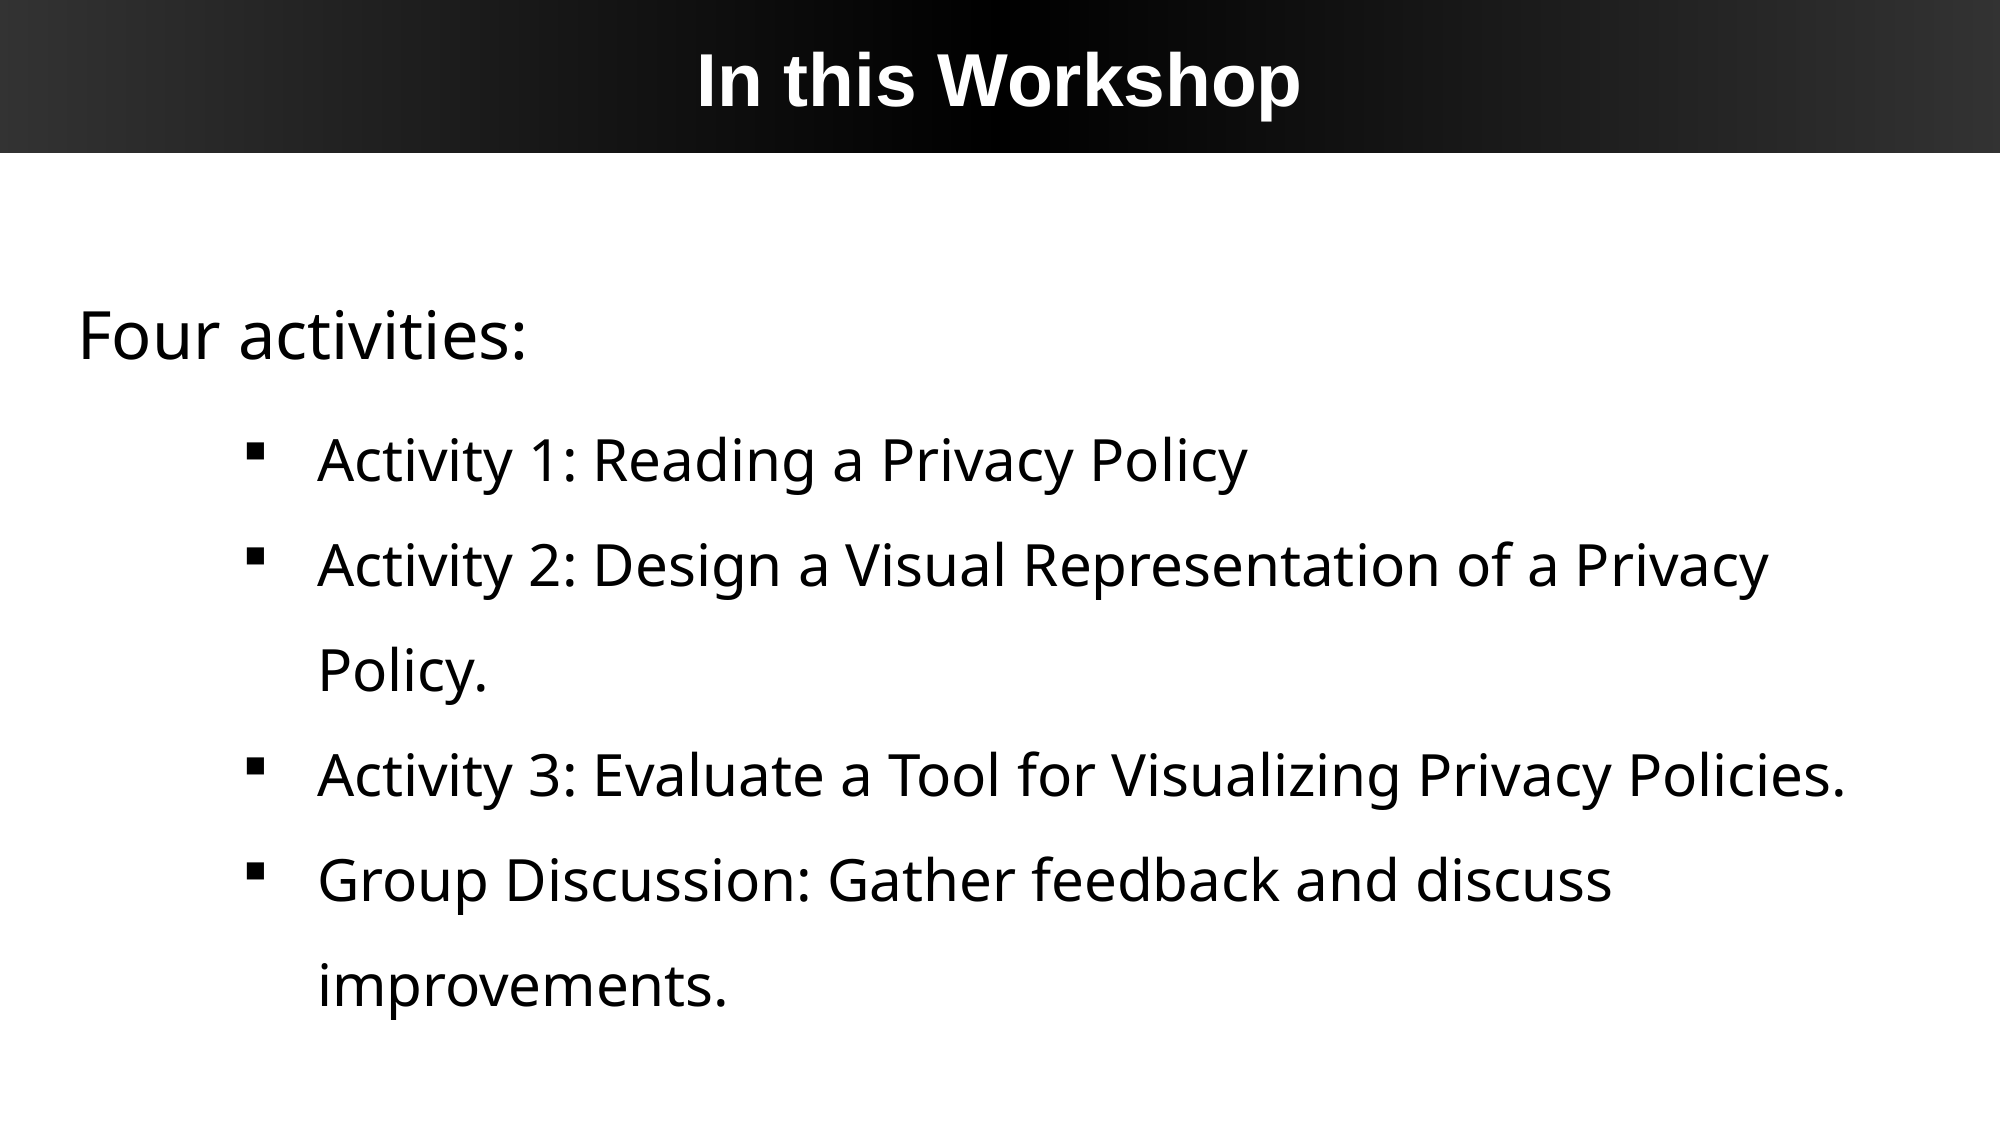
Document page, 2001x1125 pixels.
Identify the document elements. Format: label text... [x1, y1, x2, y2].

text_box Activity 1: Reading a Privacy Policy Activity 2: Design a Visual Representation of a Privacy Policy. Activity 3: Evaluate a Tool for Visualizing Privacy Policies. Group Discussion: Gather feedback and discuss improvements. [227, 381, 1911, 1026]
text_box Four activities: [62, 285, 759, 380]
text_box In this Workshop [0, 0, 2000, 154]
